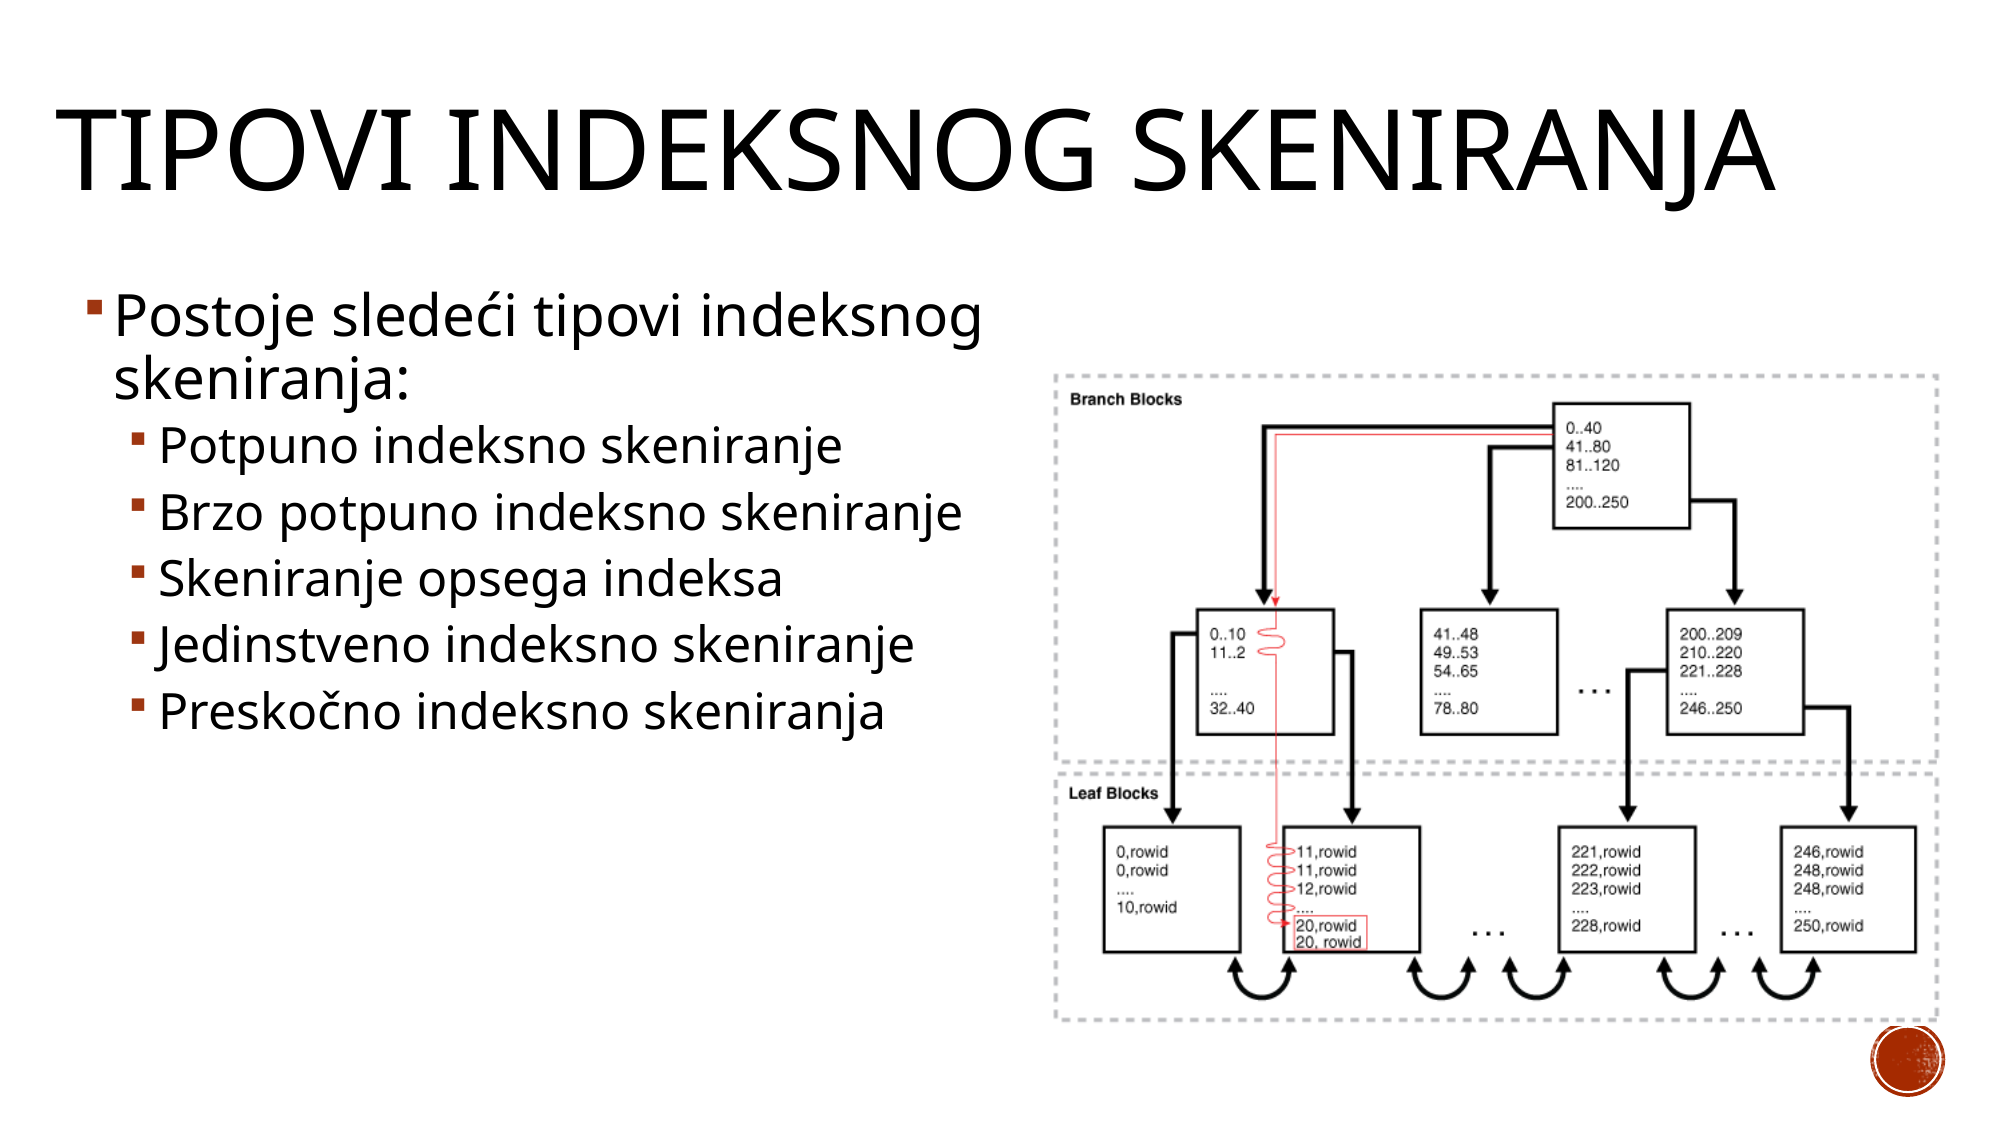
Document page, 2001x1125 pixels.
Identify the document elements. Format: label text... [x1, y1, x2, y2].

title Tipovi indeksnog skeniranja [40, 29, 1905, 279]
picture [1047, 367, 1945, 1026]
list Postoje sledeći tipovi indeksnog skeniranja: Potpuno indeksno skeniranje Brzo potpuno indeksno skeniranje Skeniranje opsega indeksa Jedinstveno indeksno skeniranje Preskočno indeksno skeniranja [68, 278, 1240, 982]
